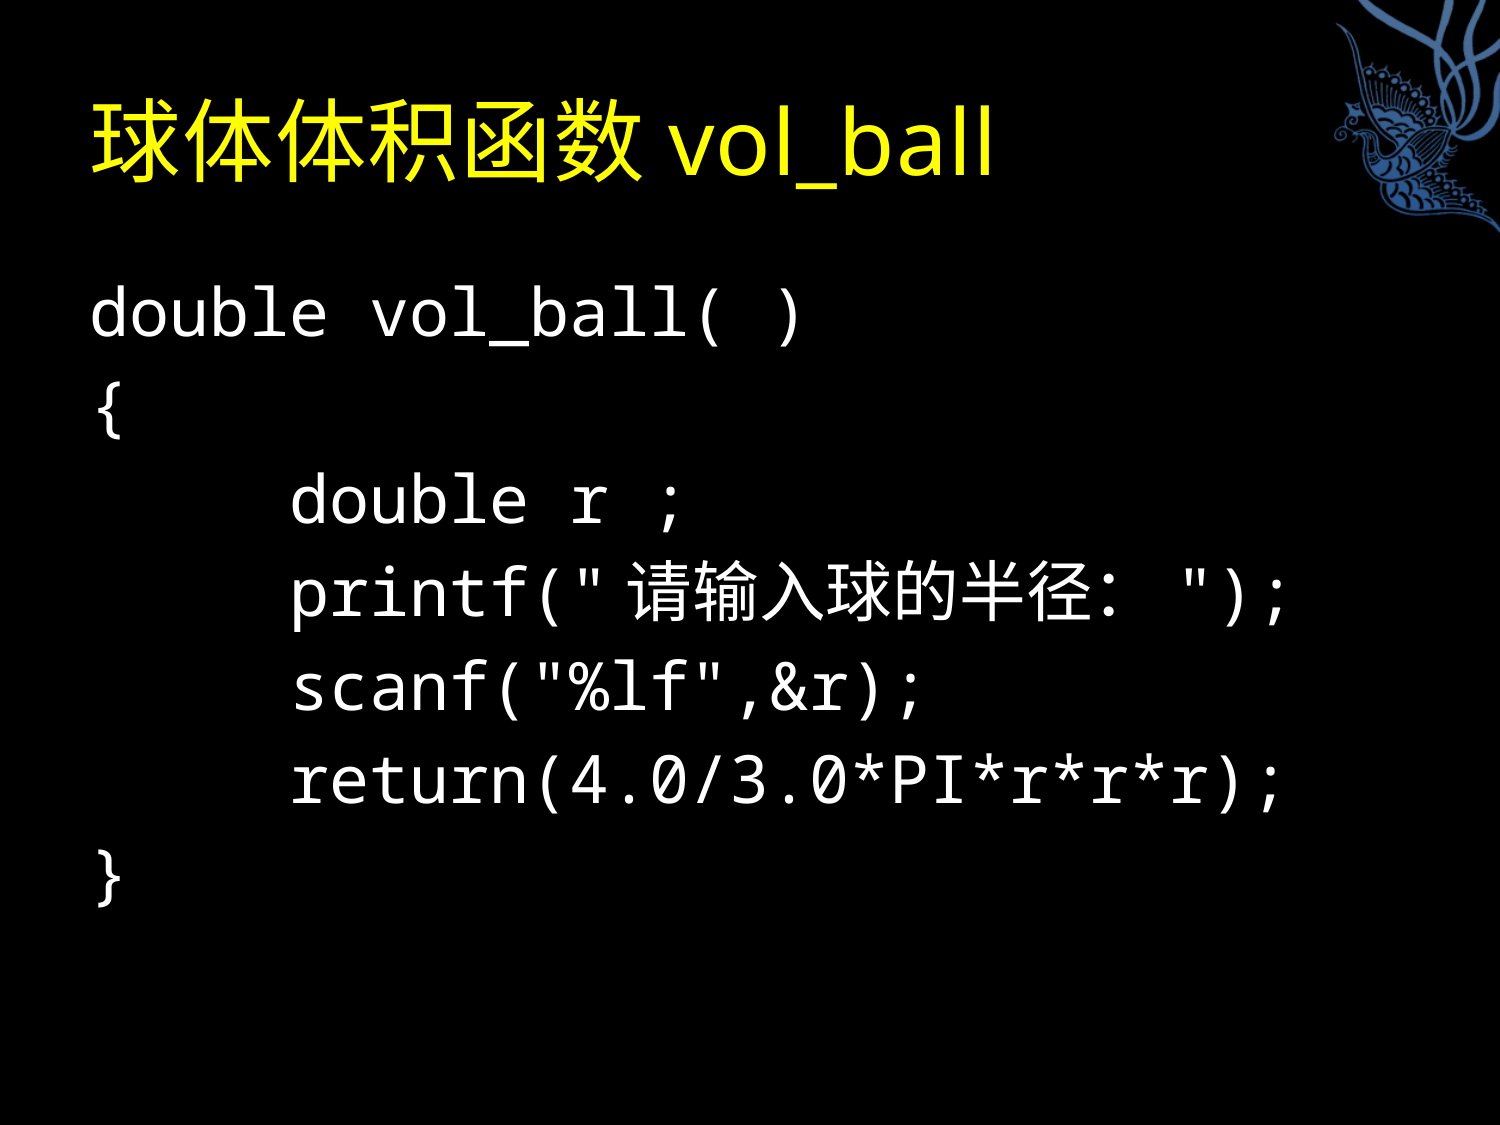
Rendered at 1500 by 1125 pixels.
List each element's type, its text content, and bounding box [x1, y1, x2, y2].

list double vol_ball( ) { double r ; printf("请输入球的半径："); scanf("%lf",&r); return(4.0/3.0*PI*r*r*r); } [75, 262, 1425, 1005]
title 球体体积函数vol_ball [75, 45, 1351, 233]
